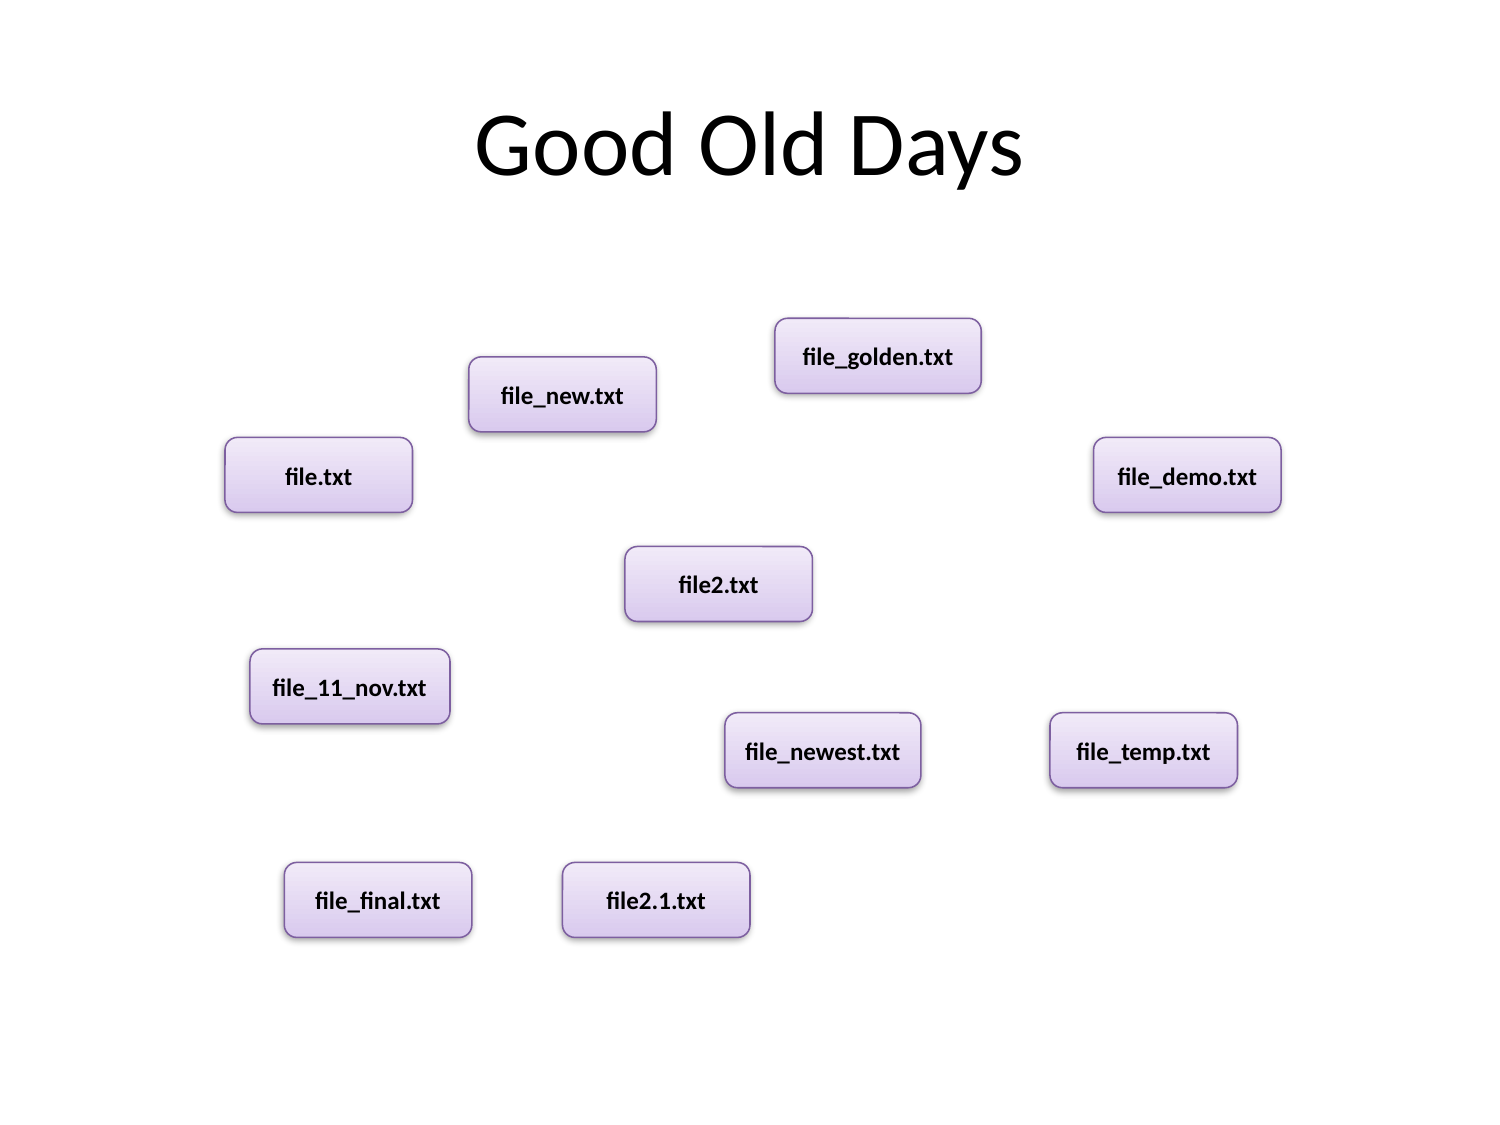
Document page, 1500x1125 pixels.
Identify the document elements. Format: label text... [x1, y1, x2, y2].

text_box file_golden.txt [774, 317, 983, 395]
text_box file2.1.txt [561, 861, 751, 939]
text_box file_new.txt [467, 356, 658, 433]
title Good Old Days [75, 45, 1425, 233]
text_box file_final.txt [283, 861, 473, 939]
text_box file_newest.txt [724, 711, 922, 789]
text_box file_temp.txt [1049, 711, 1239, 789]
text_box file_demo.txt [1092, 436, 1282, 514]
text_box file.txt [224, 436, 414, 514]
text_box file_11_nov.txt [249, 648, 451, 725]
text_box file2.txt [624, 545, 814, 623]
